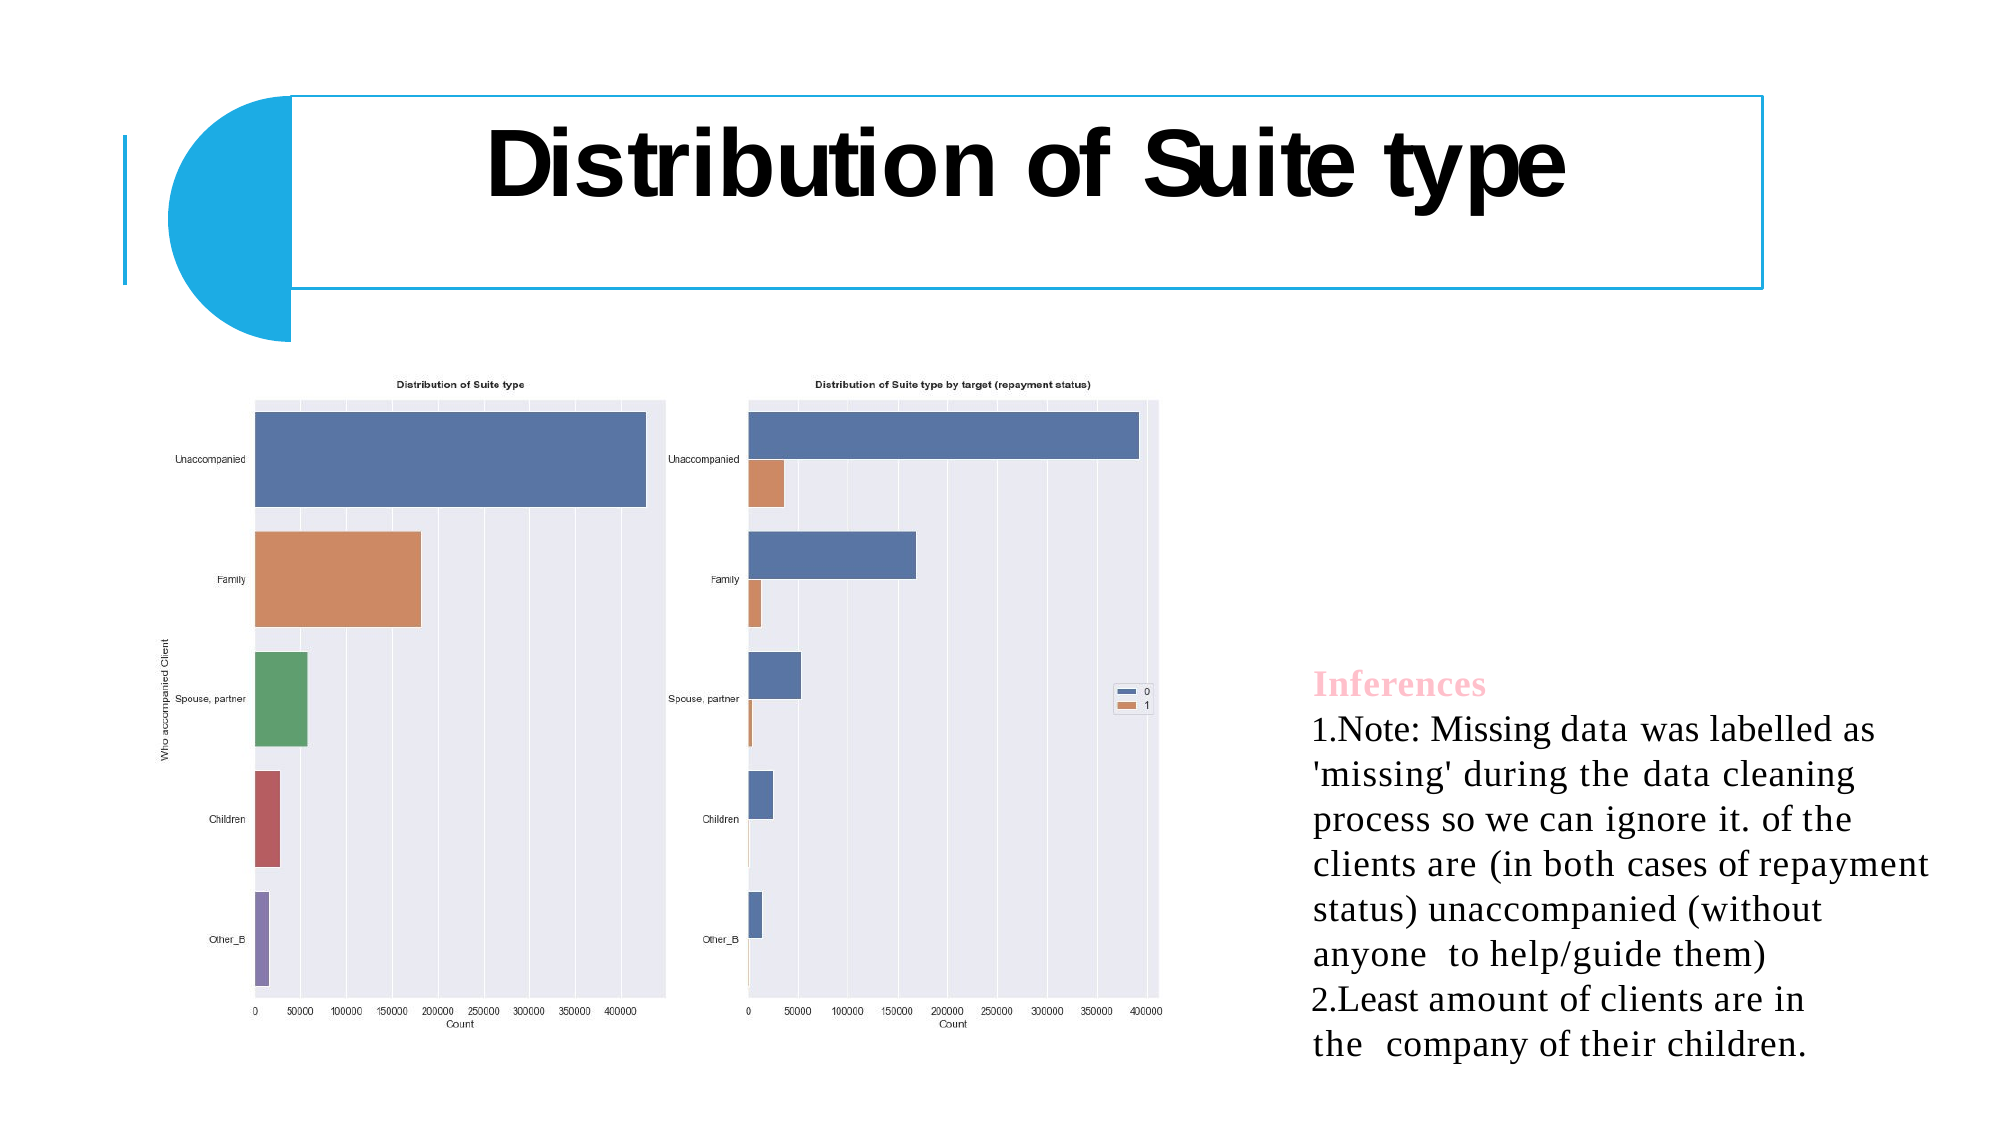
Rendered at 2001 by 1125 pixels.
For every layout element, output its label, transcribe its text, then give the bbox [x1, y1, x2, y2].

text_box Inferences Note: Missing data was labelled as 'missing' during the data cleaning process so we can ignore it. of the clients are (in both cases of repayment status) unaccompanied (without anyone to help/guide them) Least amount of clients are in the company of their children. [1311, 656, 1949, 1064]
title Distribution of Suite type [291, 96, 1763, 289]
picture [154, 374, 1163, 1028]
text_box [168, 95, 291, 342]
